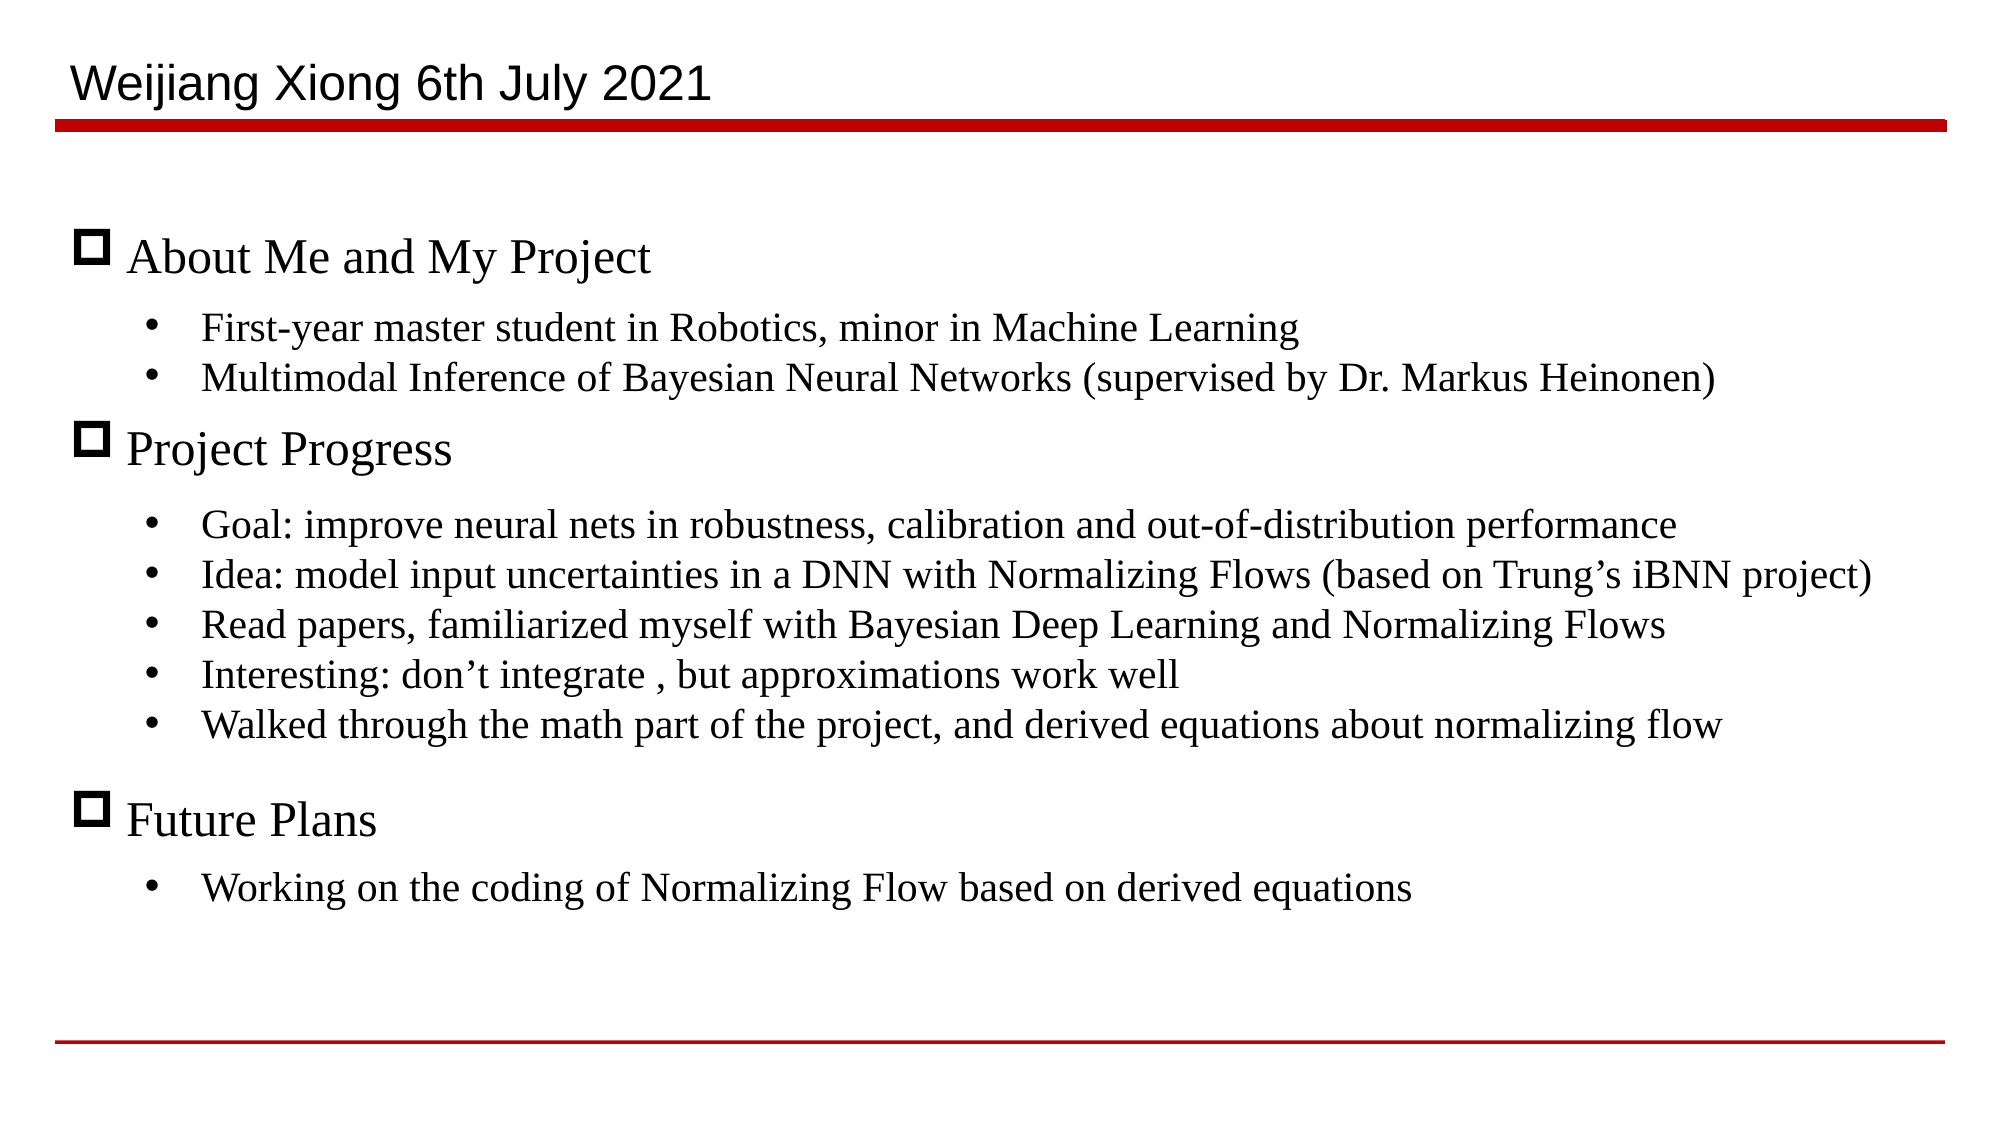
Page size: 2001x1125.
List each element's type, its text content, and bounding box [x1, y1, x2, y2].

text_box First-year master student in Robotics, minor in Machine Learning Multimodal Inference of Bayesian Neural Networks (supervised by Dr. Markus Heinonen) [55, 292, 1915, 407]
text_box Future Plans [55, 778, 560, 852]
text_box Working on the coding of Normalizing Flow based on derived equations [55, 852, 1622, 918]
text_box Project Progress [55, 408, 560, 483]
title Weijiang Xiong 6th July 2021 [55, 42, 1000, 126]
text_box About Me and My Project [55, 216, 1125, 292]
